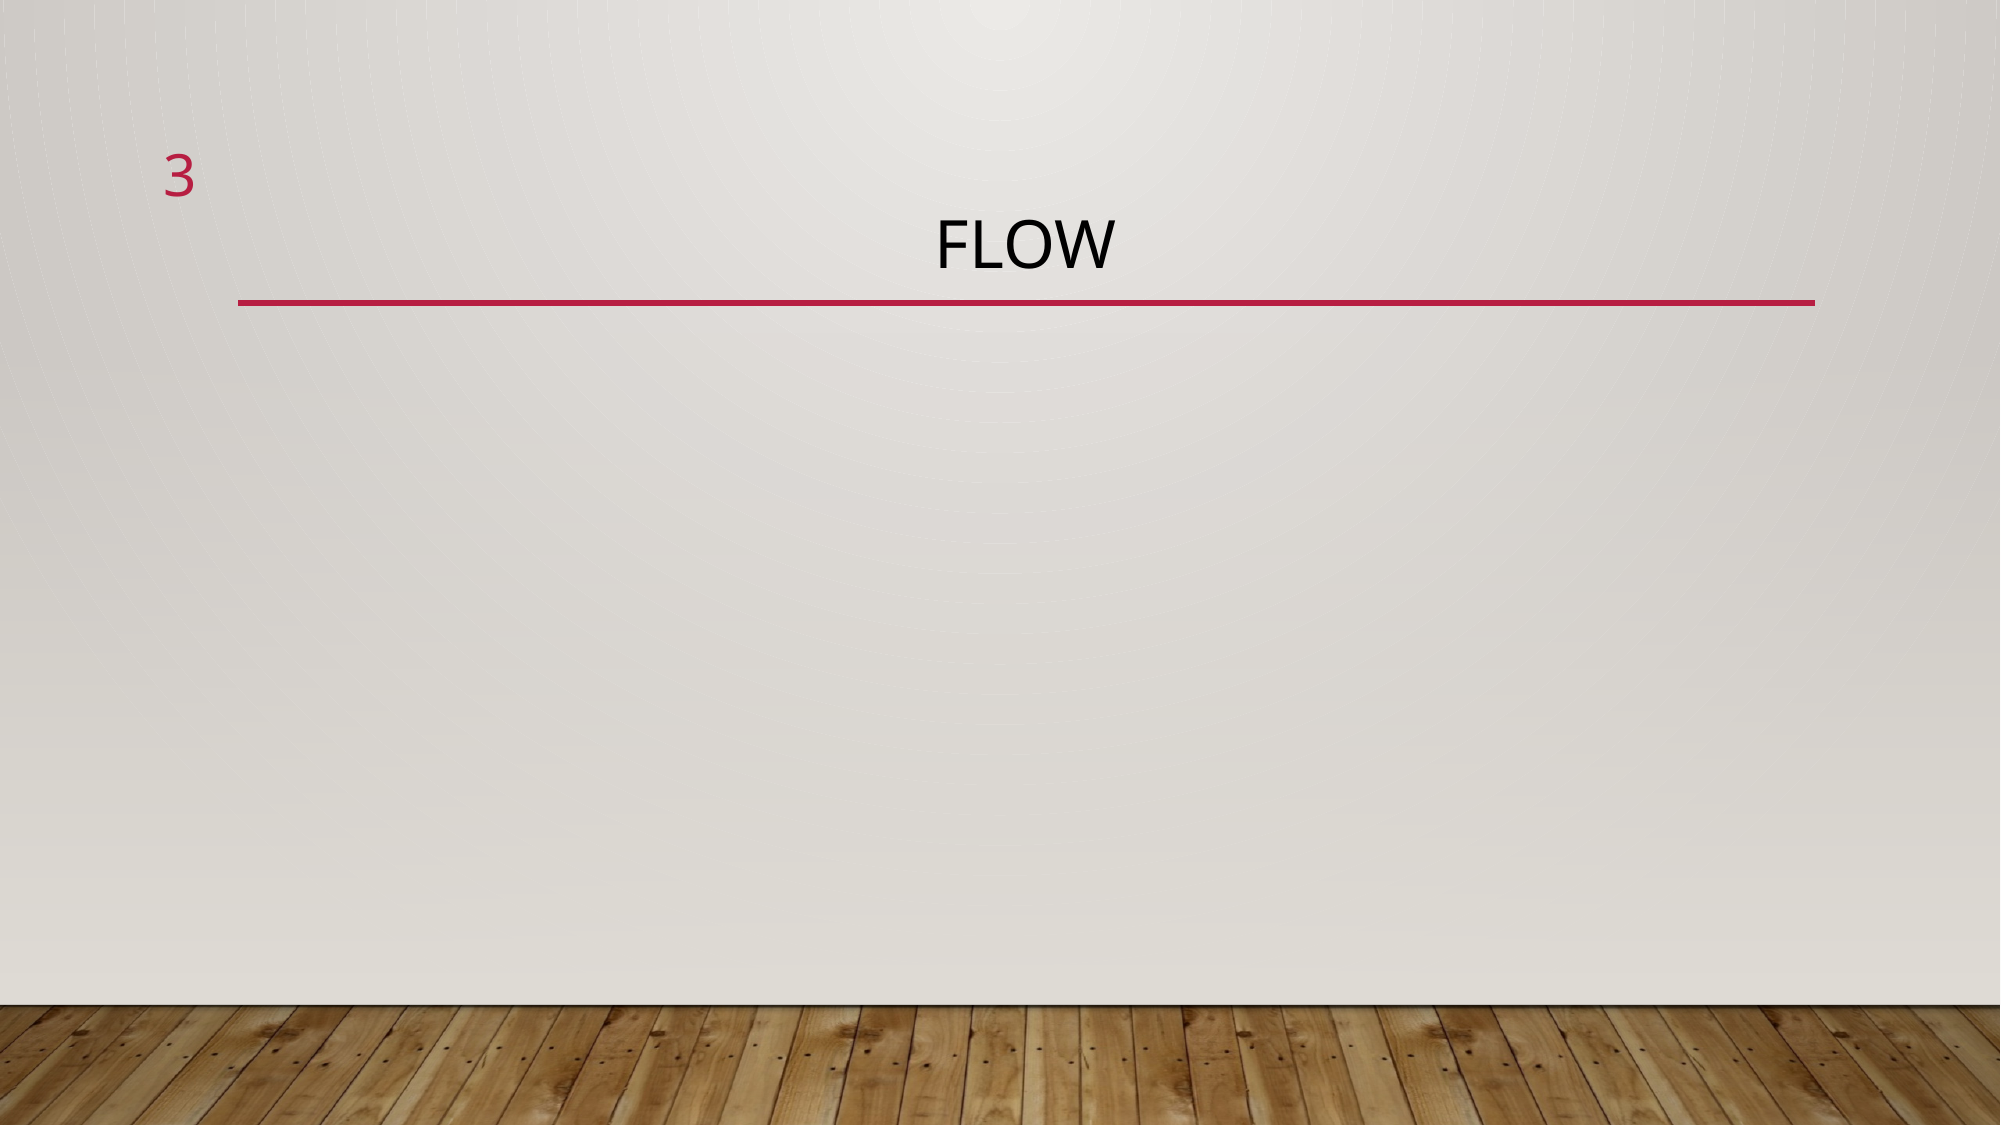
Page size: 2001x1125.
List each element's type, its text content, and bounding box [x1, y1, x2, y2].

picture [0, 1005, 2000, 1125]
slide_number 3 [78, 131, 212, 214]
title Flow [238, 131, 1814, 305]
